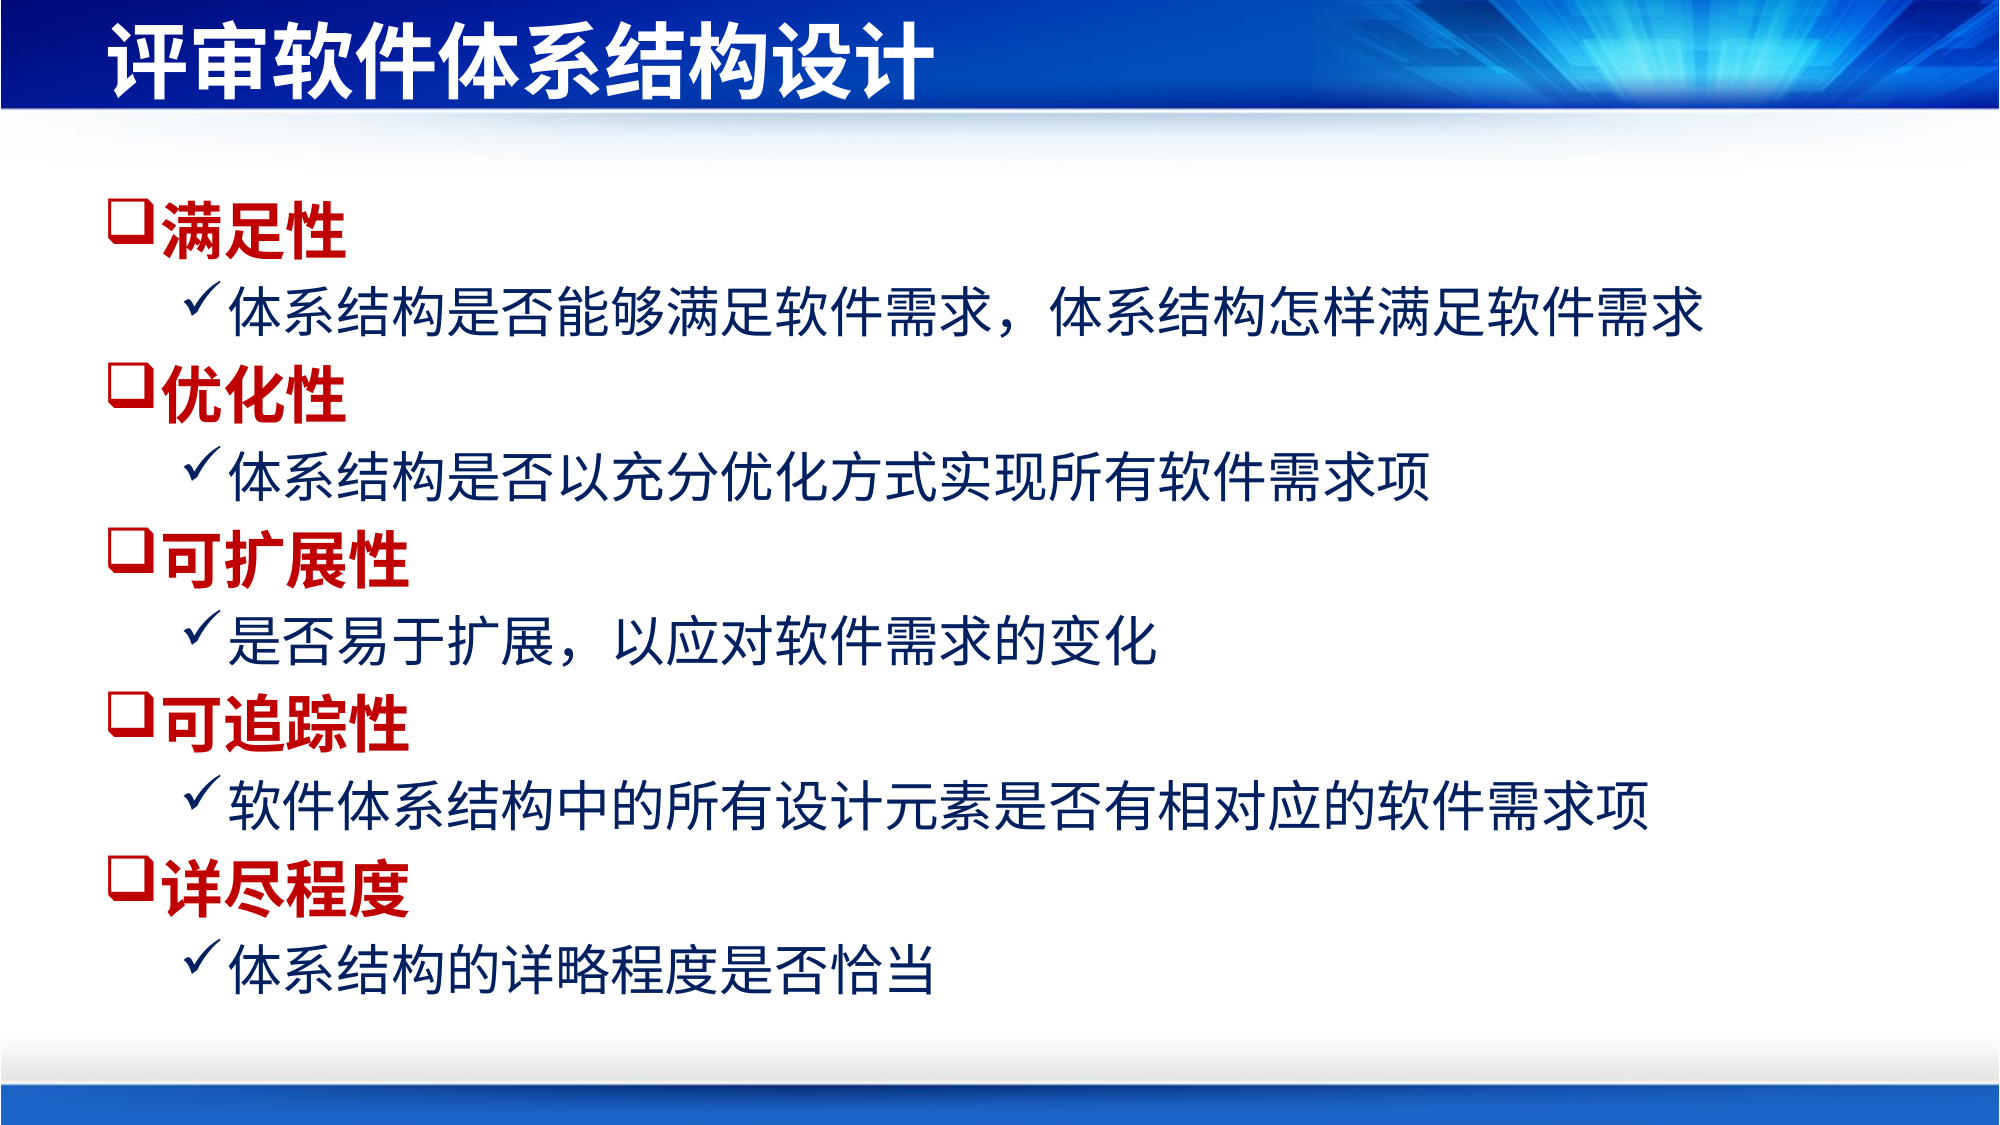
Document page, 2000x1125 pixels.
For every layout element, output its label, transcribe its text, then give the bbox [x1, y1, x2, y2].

picture [1, 0, 1999, 1125]
list 满足性 体系结构是否能够满足软件需求，体系结构怎样满足软件需求 优化性 体系结构是否以充分优化方式实现所有软件需求项 可扩展性 是否易于扩展，以应对软件需求的变化 可追踪性 软件体系结构中的所有设计元素是否有相对应的软件需求项 详尽程度 体系结构的详略程度是否恰当 [88, 184, 1880, 1012]
title 评审软件体系结构设计 [90, 1, 1880, 118]
